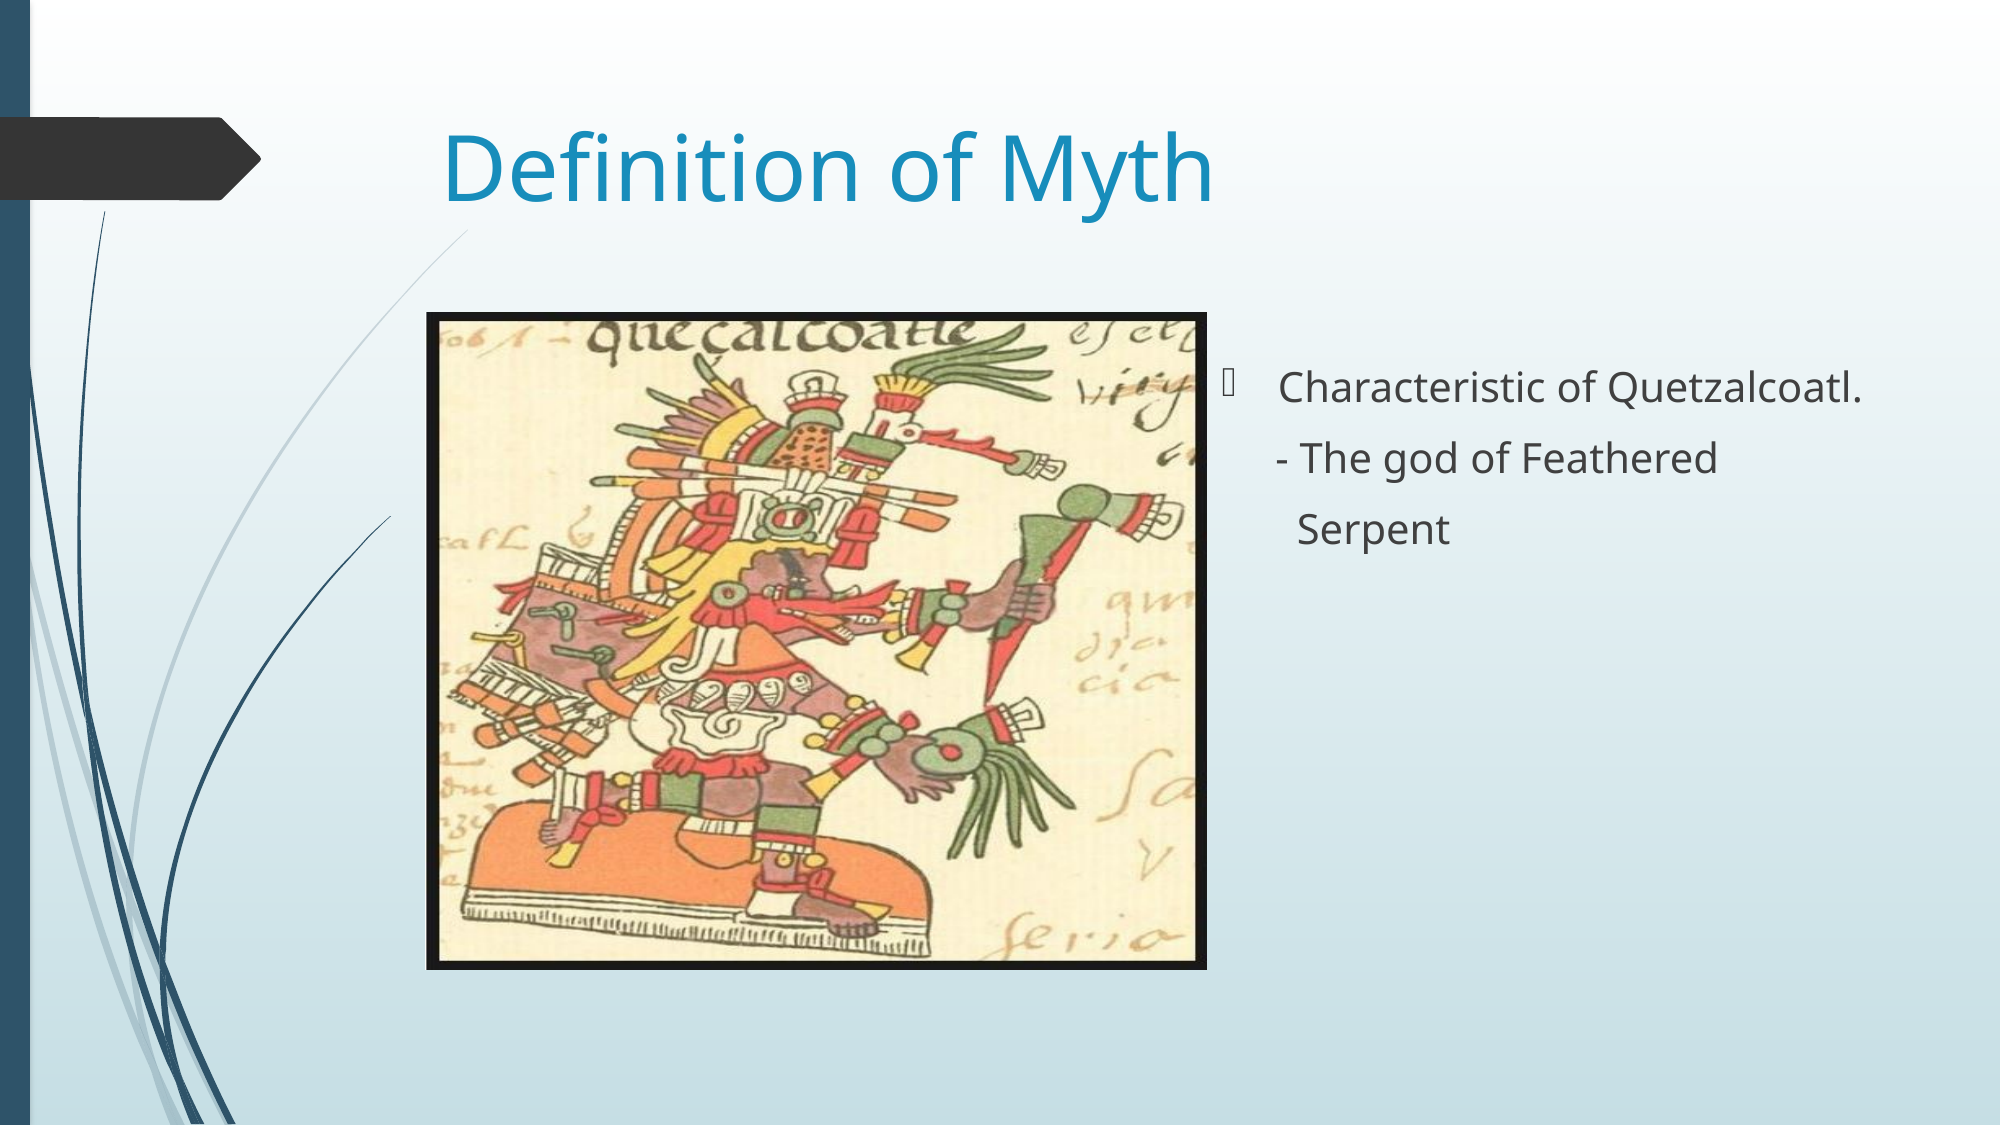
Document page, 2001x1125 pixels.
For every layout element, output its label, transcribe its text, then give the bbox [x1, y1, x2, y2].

picture [425, 312, 1207, 970]
title Definition of Myth [425, 102, 1888, 313]
list Characteristic of Quetzalcoatl. - The god of Feathered Serpent [1211, 353, 1888, 970]
